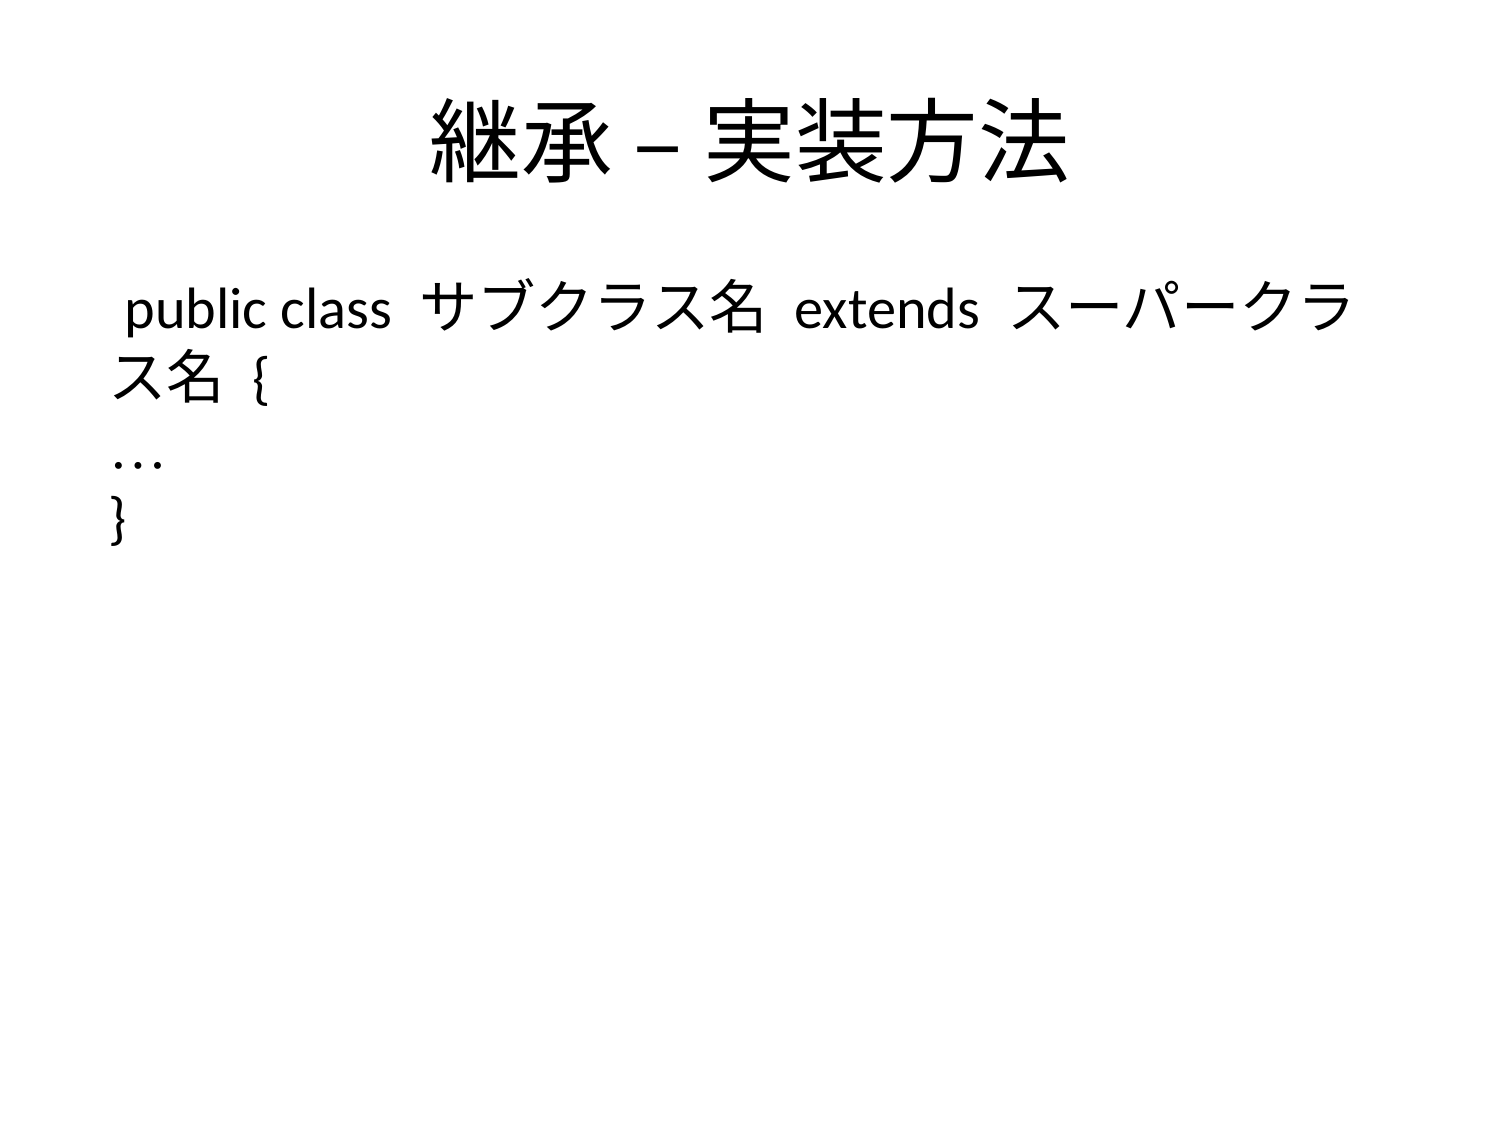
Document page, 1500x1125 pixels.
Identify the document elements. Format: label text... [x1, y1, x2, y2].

list public class サブクラス名 extends スーパークラス名 { … } [37, 262, 1425, 1006]
title 継承 – 実装方法 [75, 45, 1425, 233]
